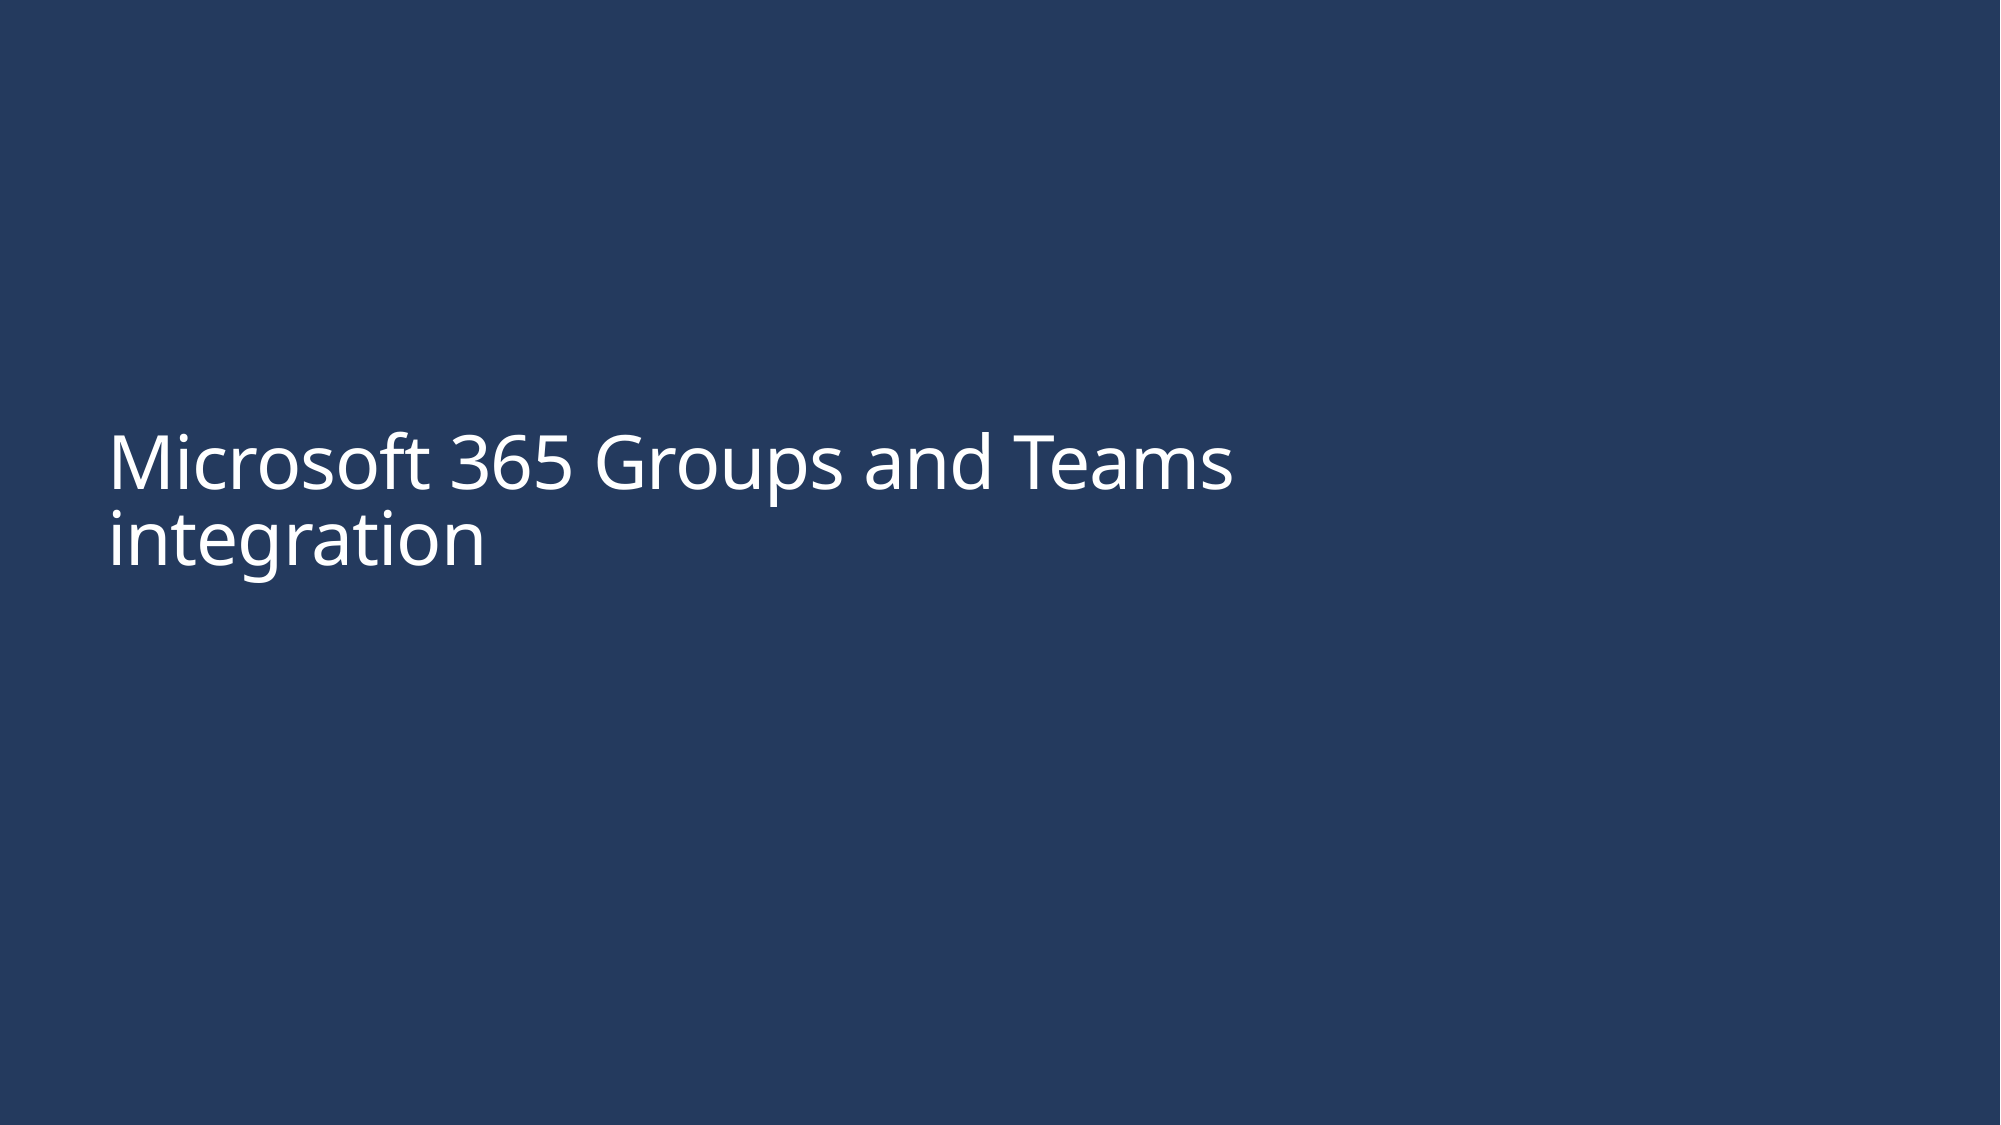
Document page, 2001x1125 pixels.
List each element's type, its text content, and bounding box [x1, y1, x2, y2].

title Microsoft 365 Groups and Teams integration [107, 488, 1587, 588]
